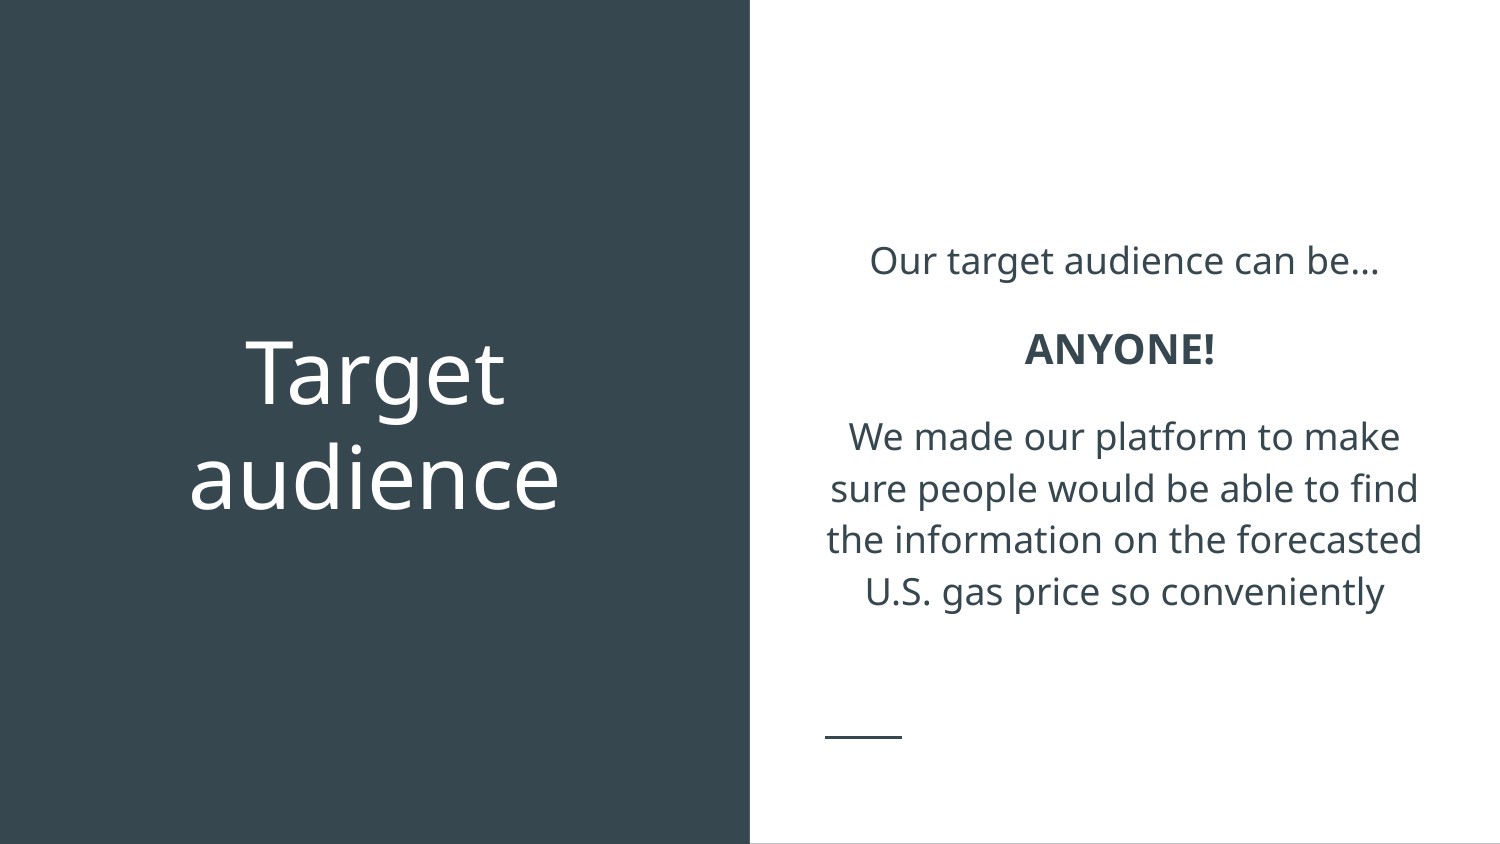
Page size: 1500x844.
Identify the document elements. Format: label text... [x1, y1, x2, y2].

title Target audience [43, 284, 708, 560]
list Our target audience can be… ANYONE! We made our platform to make sure people would be able to find the information on the forecasted U.S. gas price so conveniently [810, 118, 1440, 725]
